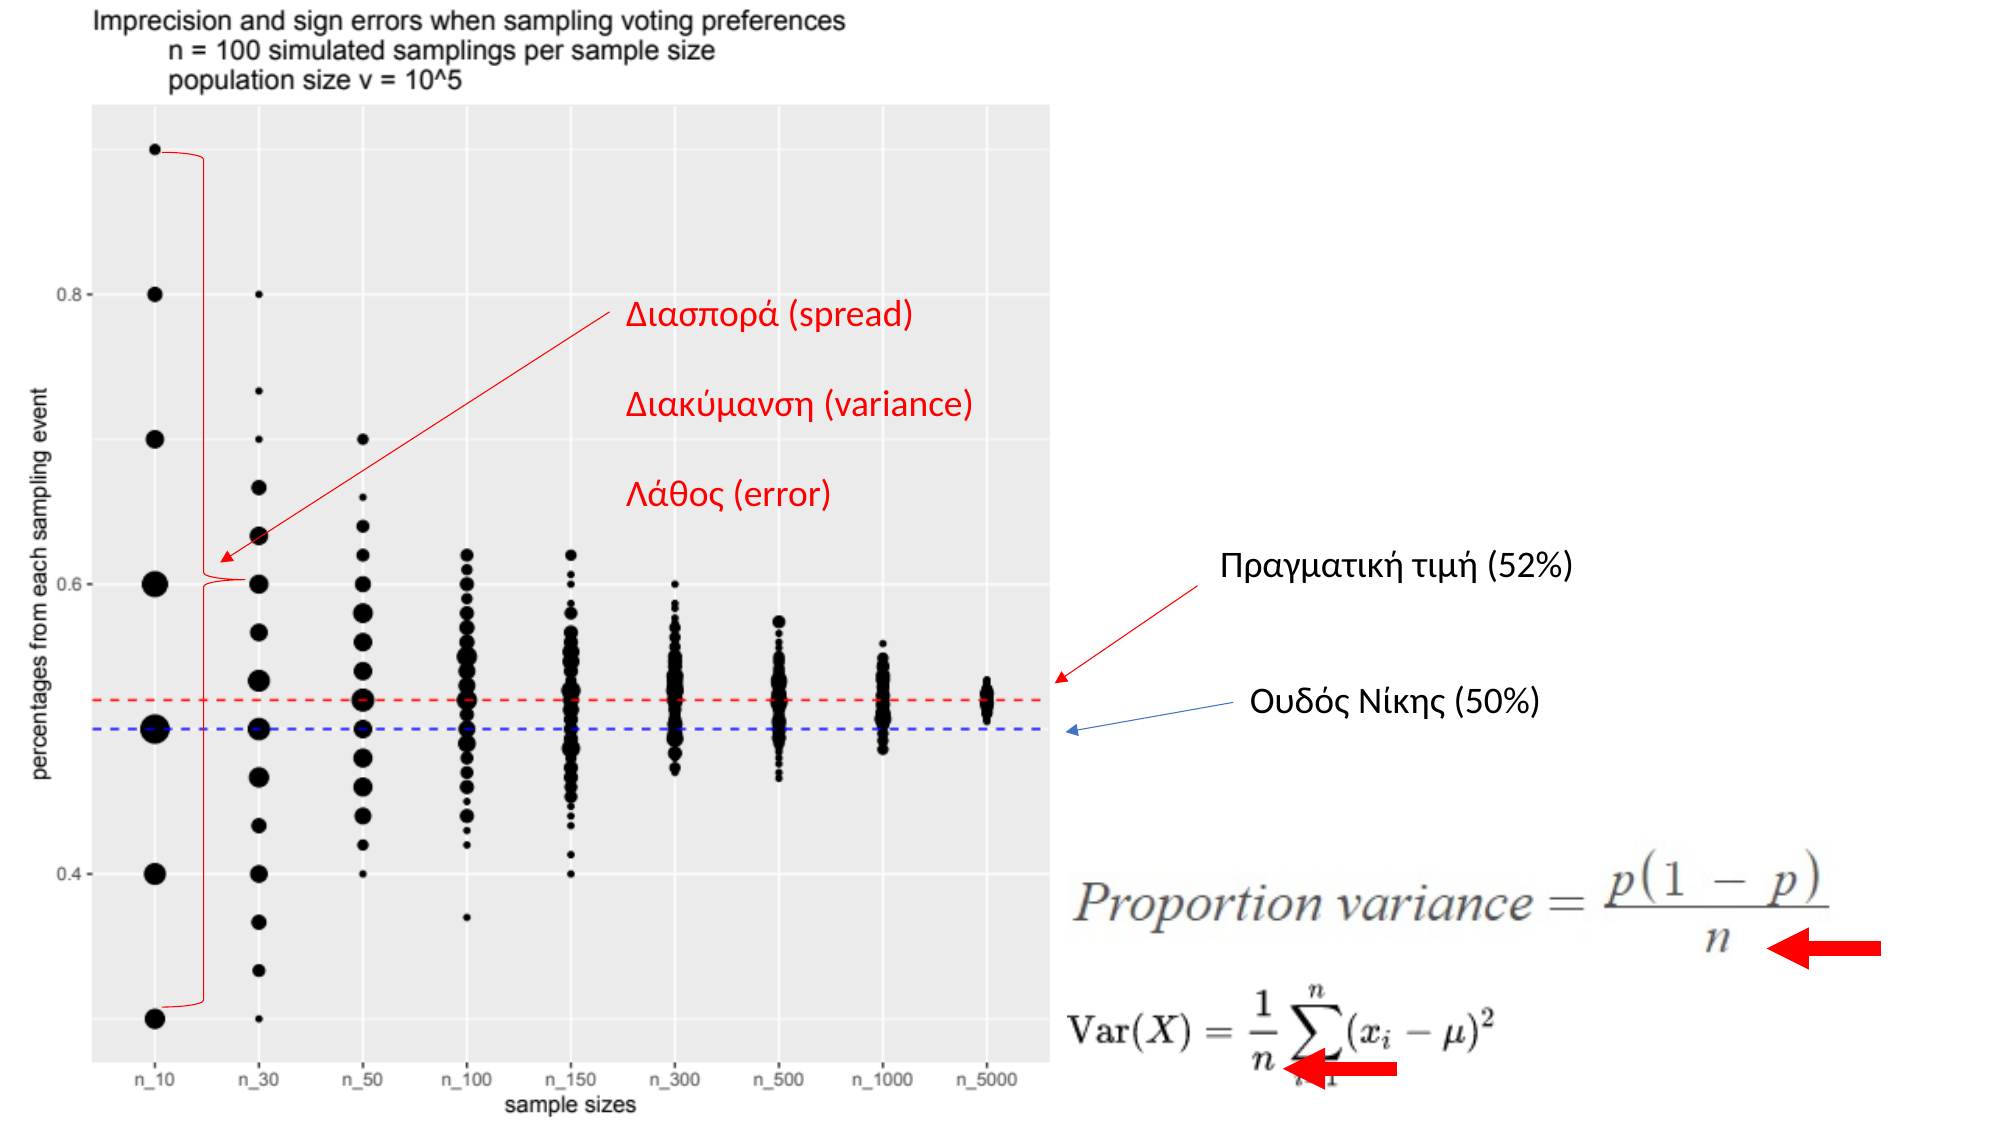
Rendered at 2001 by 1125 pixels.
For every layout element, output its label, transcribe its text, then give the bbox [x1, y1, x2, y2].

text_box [220, 311, 610, 563]
text_box Ουδός Νίκης (50%) [1235, 669, 1557, 729]
picture [18, 0, 1058, 1125]
text_box Πραγματική τιμή (52%) [1205, 532, 1589, 592]
picture [1067, 978, 1499, 1094]
picture [1067, 839, 1859, 961]
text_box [1054, 585, 1198, 684]
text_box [1065, 702, 1234, 733]
